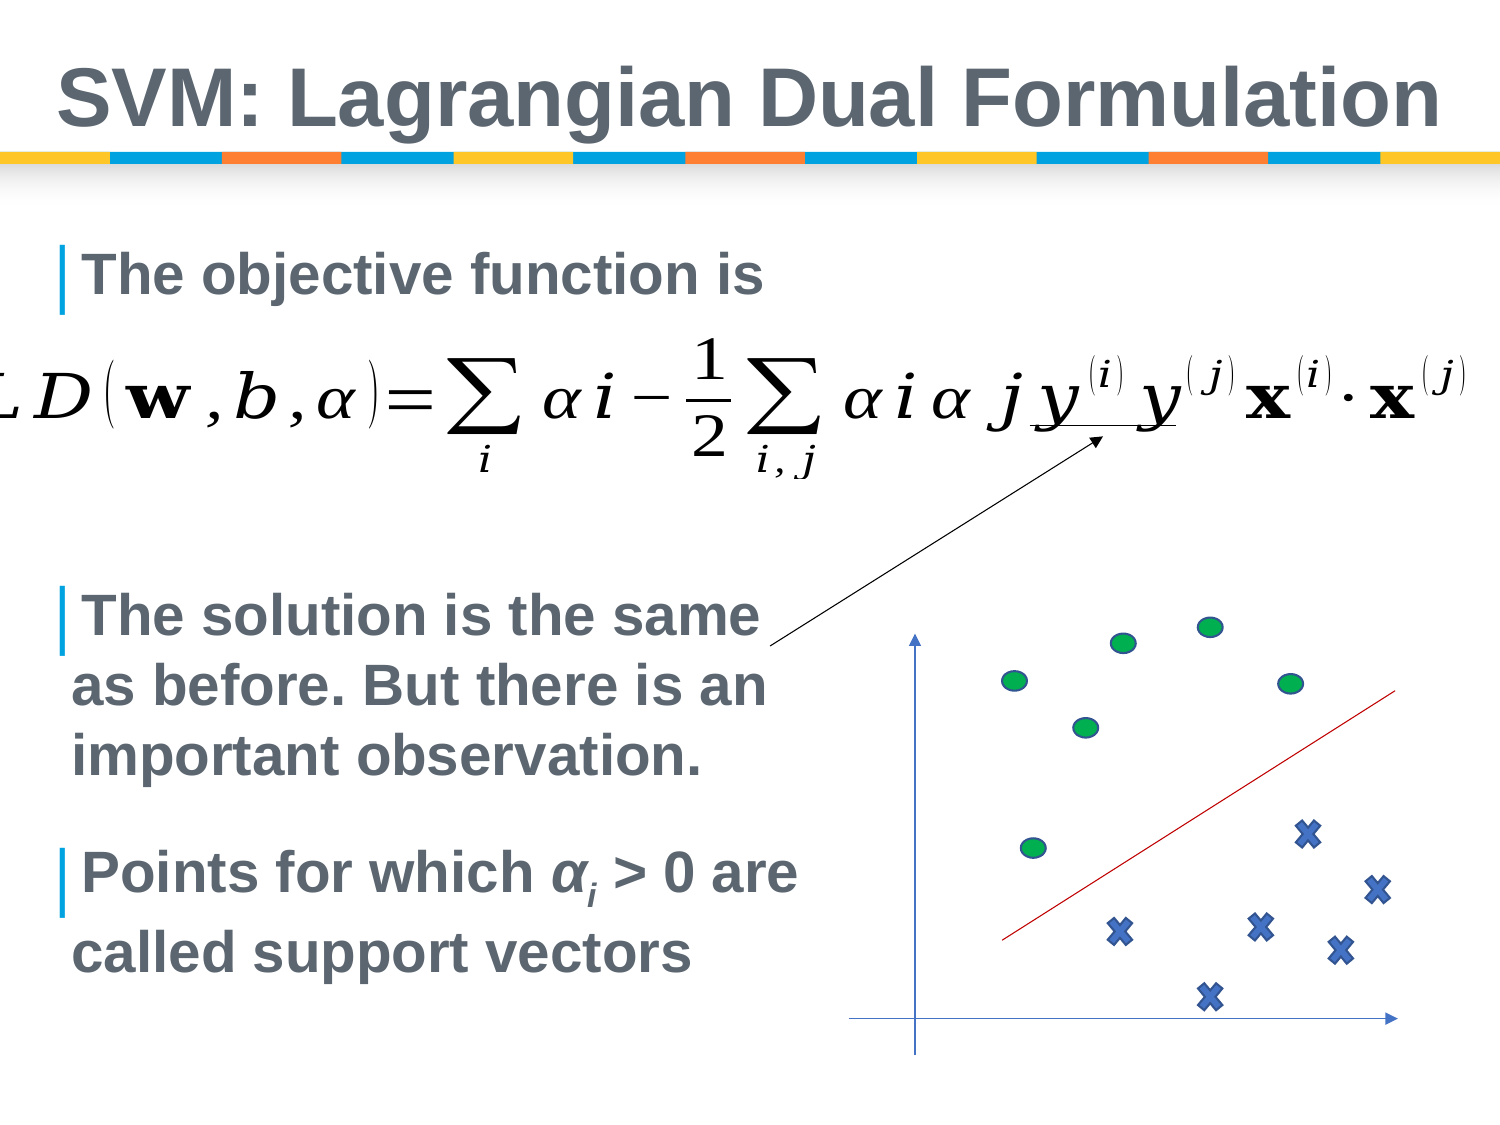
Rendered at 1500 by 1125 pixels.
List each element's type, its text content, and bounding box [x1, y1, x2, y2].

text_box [770, 425, 1177, 646]
title SVM: Lagrangian Dual Formulation [41, 30, 1500, 169]
list The objective function is The solution is the same as before. But there is an important observation. Points for which αi > 0 are called support vectors [31, 231, 821, 669]
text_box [848, 617, 1398, 1056]
